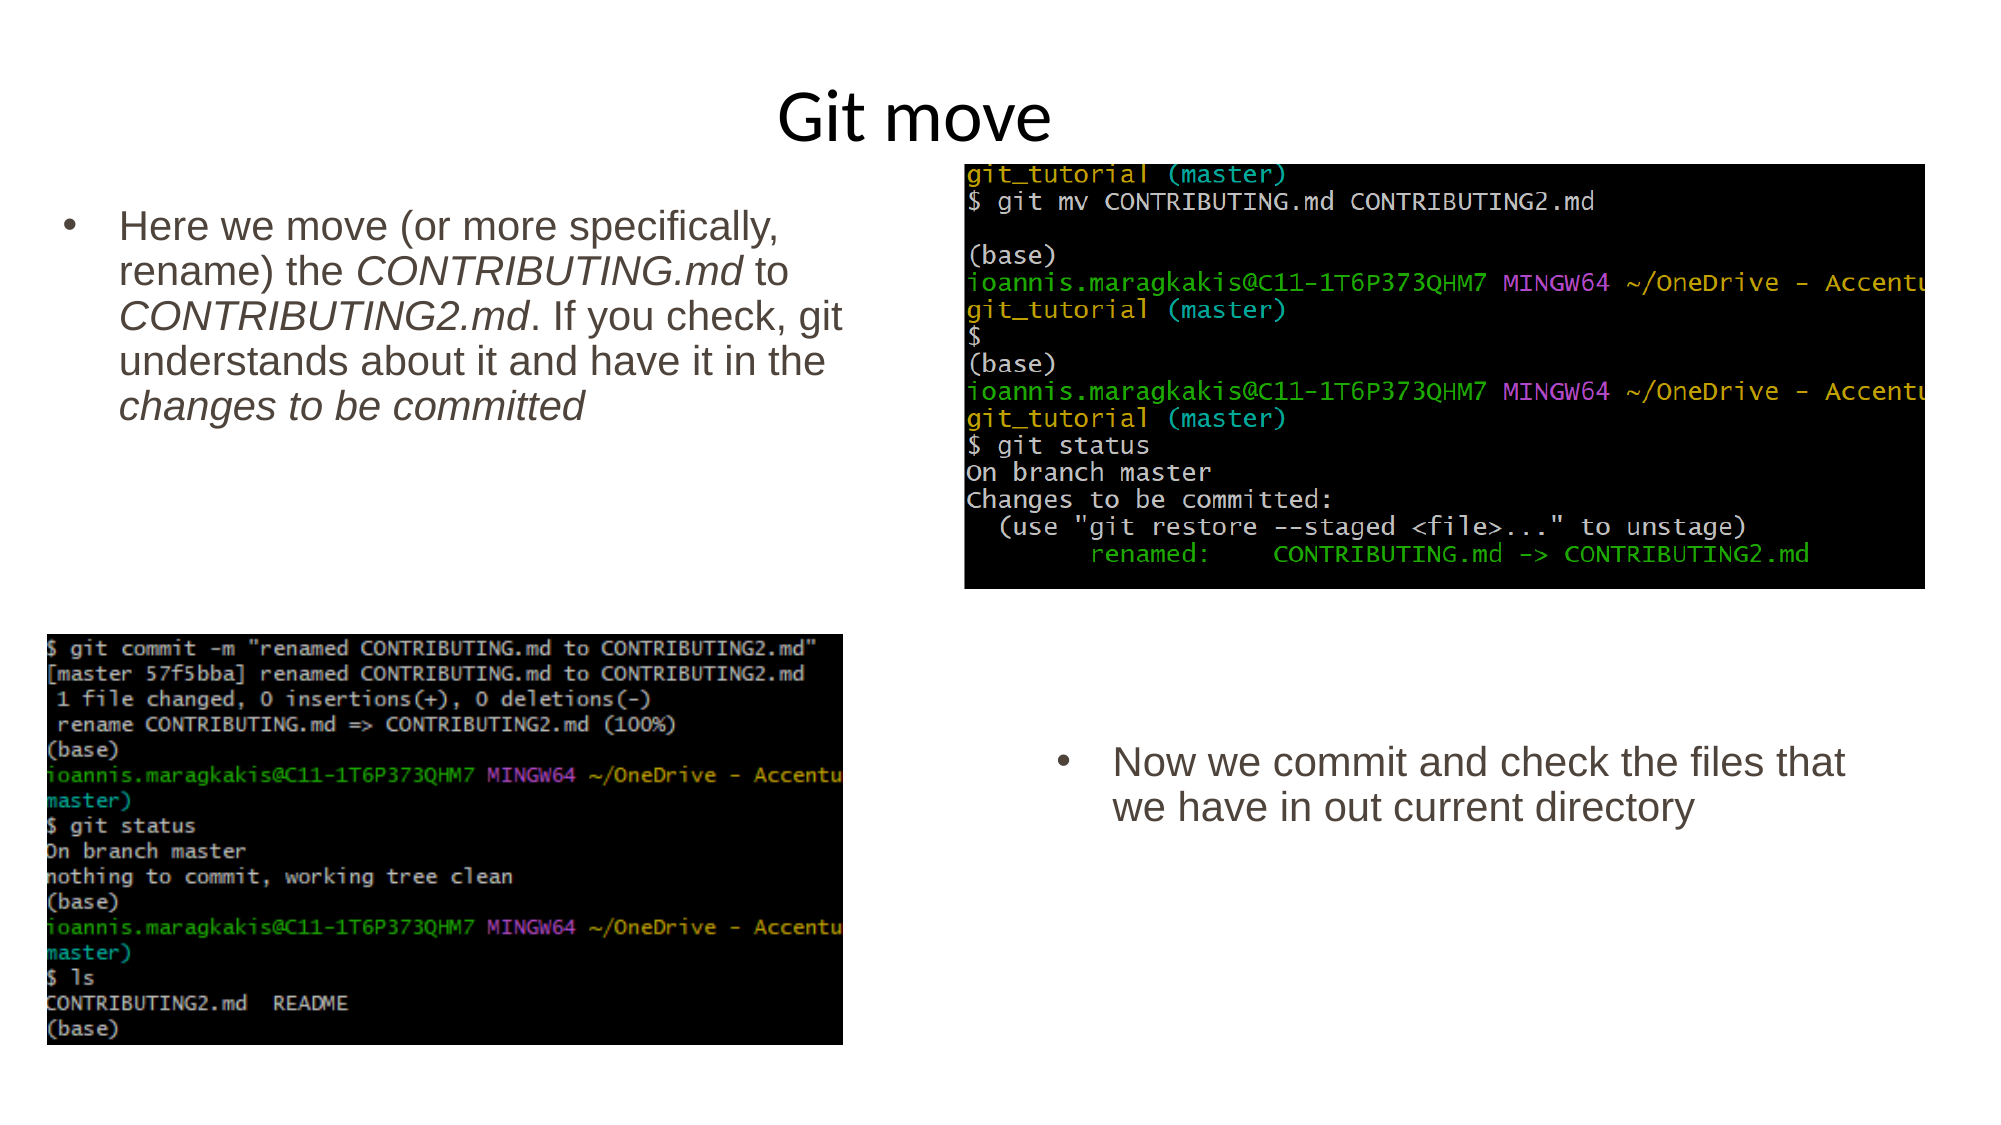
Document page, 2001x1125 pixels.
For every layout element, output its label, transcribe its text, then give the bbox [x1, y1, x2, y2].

picture [964, 164, 1925, 589]
text_box Now we commit and check the files that we have in out current directory [1041, 732, 1925, 1012]
text_box Git move [762, 58, 1465, 164]
picture [47, 634, 843, 1045]
text_box Here we move (or more specifically, rename) the CONTRIBUTING.md to CONTRIBUTING2.md. If you check, git understands about it and have it in the changes to be committed [47, 196, 932, 1033]
